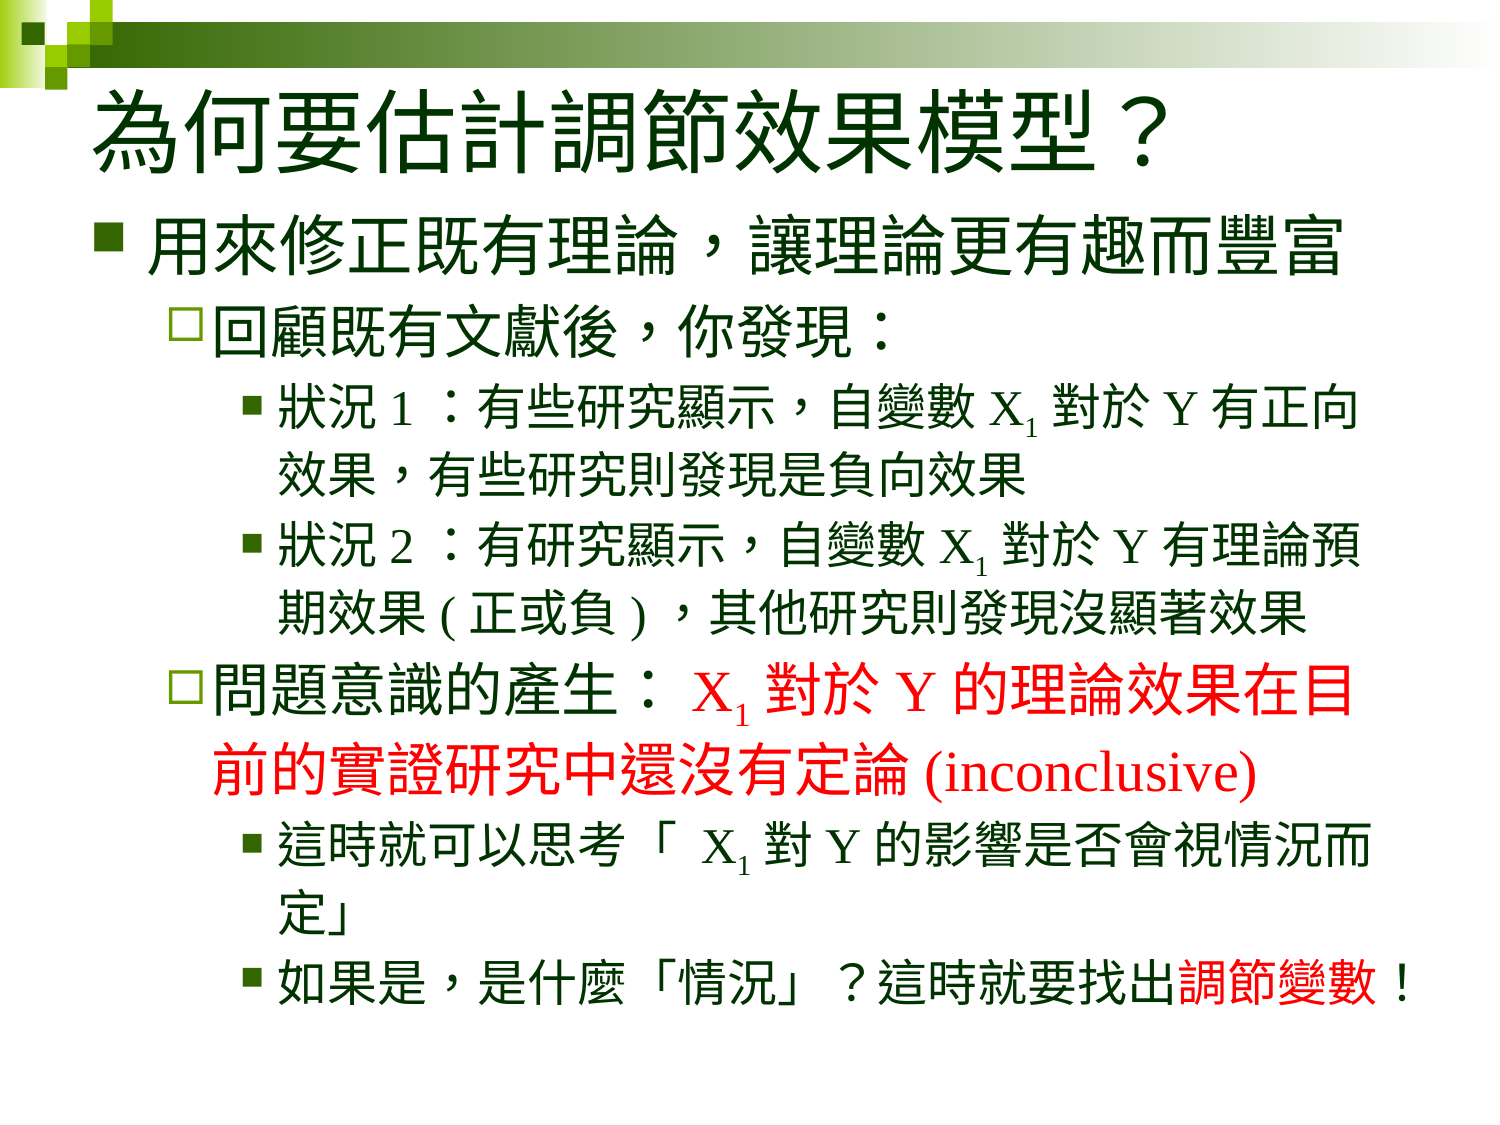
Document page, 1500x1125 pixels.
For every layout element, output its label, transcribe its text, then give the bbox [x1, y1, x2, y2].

title 為何要估計調節效果模型？ [74, 74, 1426, 185]
list 用來修正既有理論，讓理論更有趣而豐富 回顧既有文獻後，你發現： 狀況1：有些研究顯示，自變數X1對於Y有正向效果，有些研究則發現是負向效果 狀況2：有研究顯示，自變數X1對於Y有理論預期效果(正或負)，其他研究則發現沒顯著效果 問題意識的產生：X1對於Y的理論效果在目前的實證研究中還沒有定論(inconclusive) 這時就可以思考「 X1對Y的影響是否會視情況而定」 如果是，是什麼「情況」？這時就要找出調節變數！ [74, 196, 1426, 1048]
